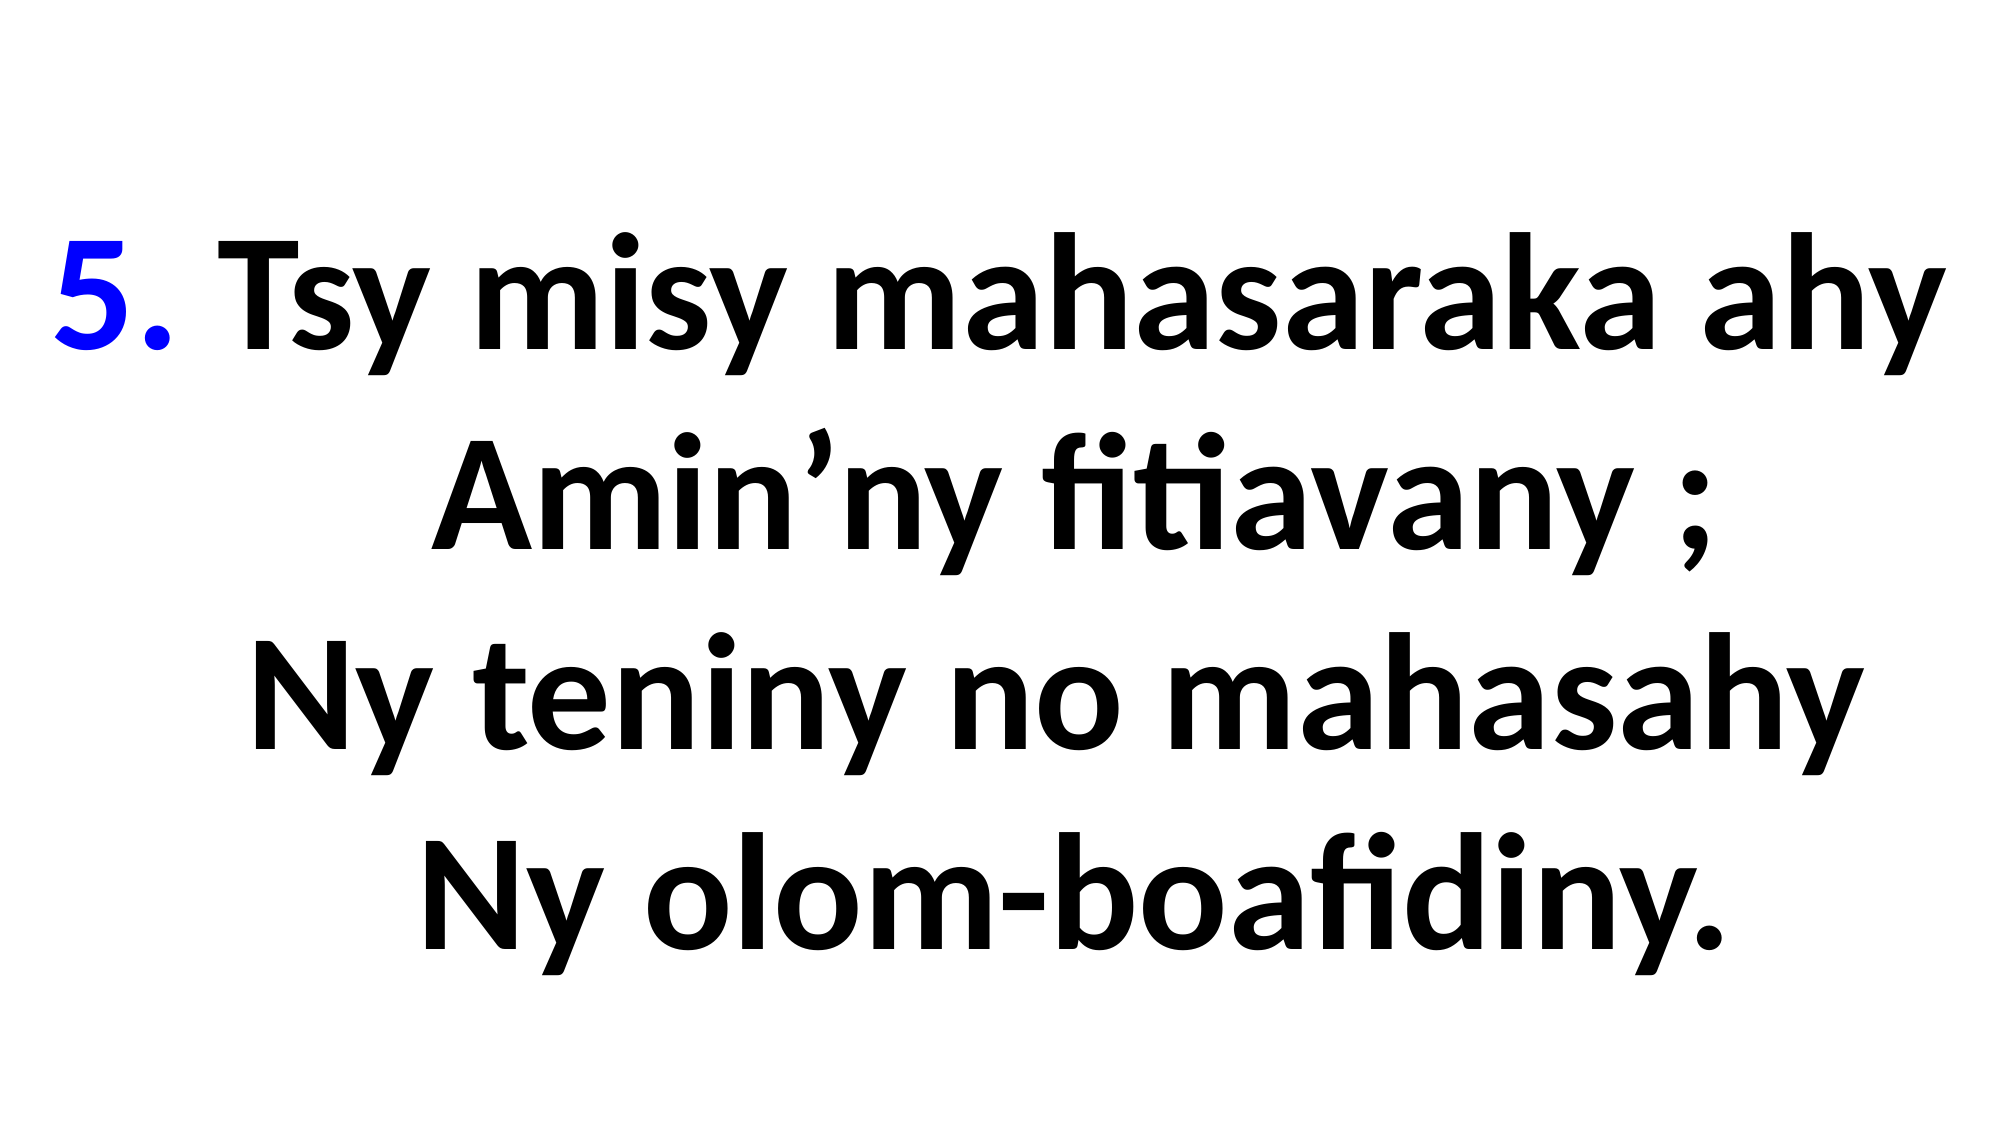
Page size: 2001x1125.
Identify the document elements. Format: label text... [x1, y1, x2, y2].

text_box 5. Tsy misy mahasaraka ahy Amin’ny fitiavany ; Ny teniny no mahasahy Ny olom-boafidiny. [0, 175, 2000, 991]
